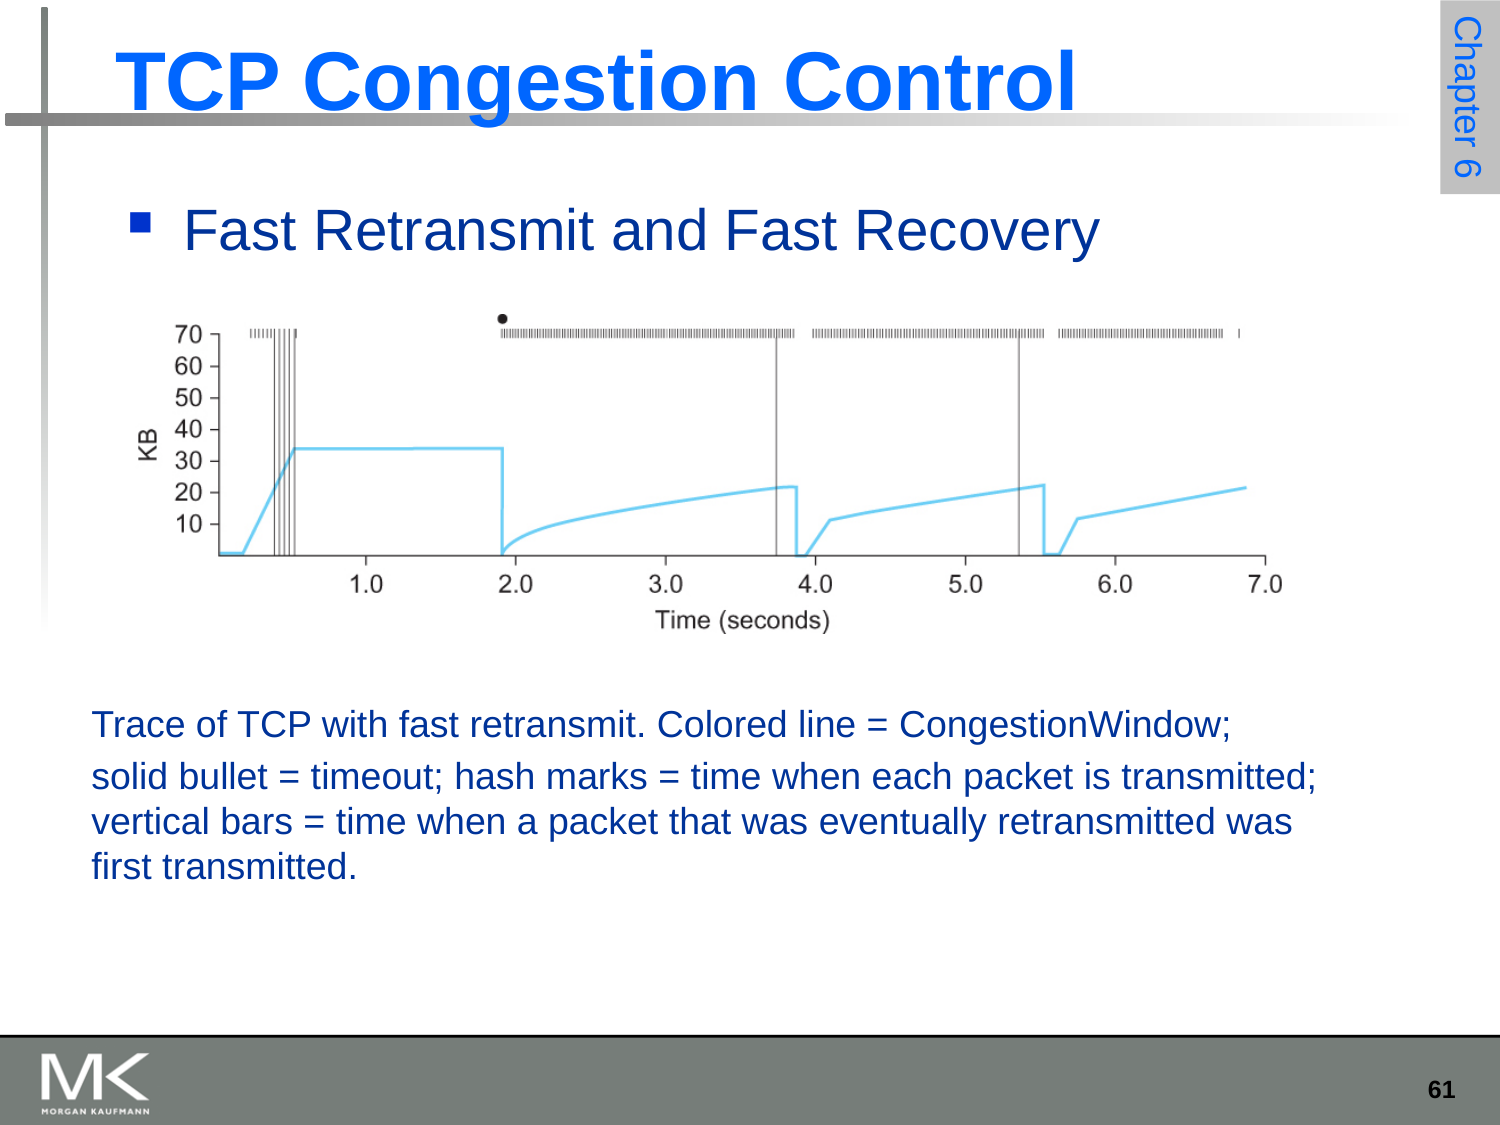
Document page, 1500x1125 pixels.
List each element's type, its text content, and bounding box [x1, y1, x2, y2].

picture [135, 314, 1284, 634]
title TCP Congestion Control [100, 19, 1459, 135]
text_box Trace of TCP with fast retransmit. Colored line = CongestionWindow; solid bullet = timeout; hash marks = time when each packet is transmitted; vertical bars = time when a packet that was eventually retransmitted was first transmitted. [76, 692, 1365, 895]
picture [29, 1046, 160, 1123]
list Fast Retransmit and Fast Recovery [112, 184, 1469, 1024]
